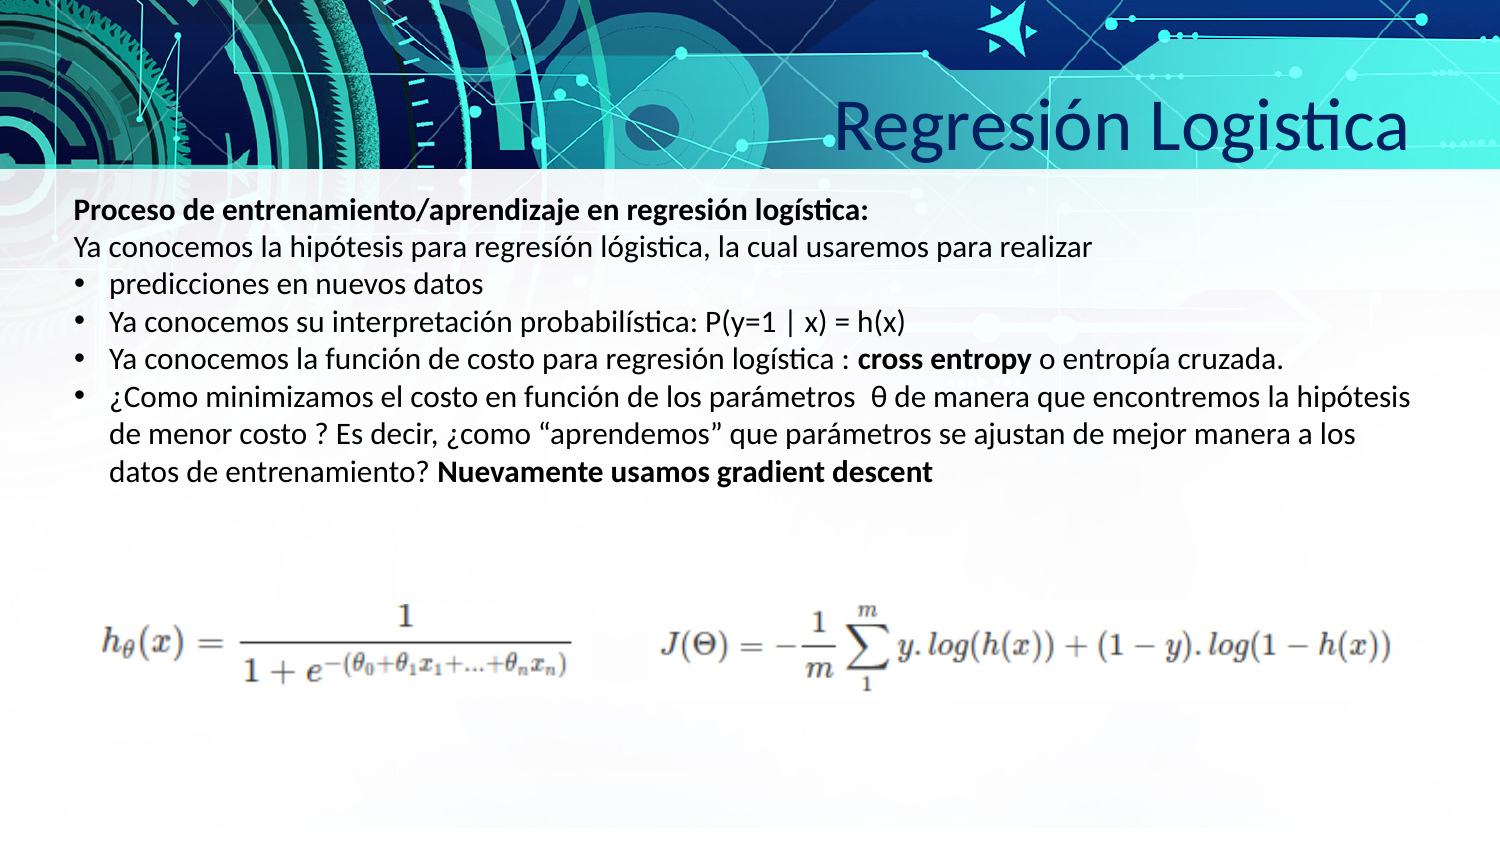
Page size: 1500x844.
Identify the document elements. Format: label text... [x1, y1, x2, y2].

picture [0, 0, 1500, 844]
text_box Regresión Logistica [73, 71, 1426, 171]
text_box Proceso de entrenamiento/aprendizaje en regresión logística: Ya conocemos la hipótesis para regresíón lógistica, la cual usaremos para realizar predicciones en nuevos datos Ya conocemos su interpretación probabilística: P(y=1 | x) = h(x) Ya conocemos la función de costo para regresión logística : cross entropy o entropía cruzada. ¿Como minimizamos el costo en función de los parámetros θ de manera que encontremos la hipótesis de menor costo ? Es decir, ¿como “aprendemos” que parámetros se ajustan de mejor manera a los datos de entrenamiento? Nuevamente usamos gradient descent [73, 188, 1426, 343]
